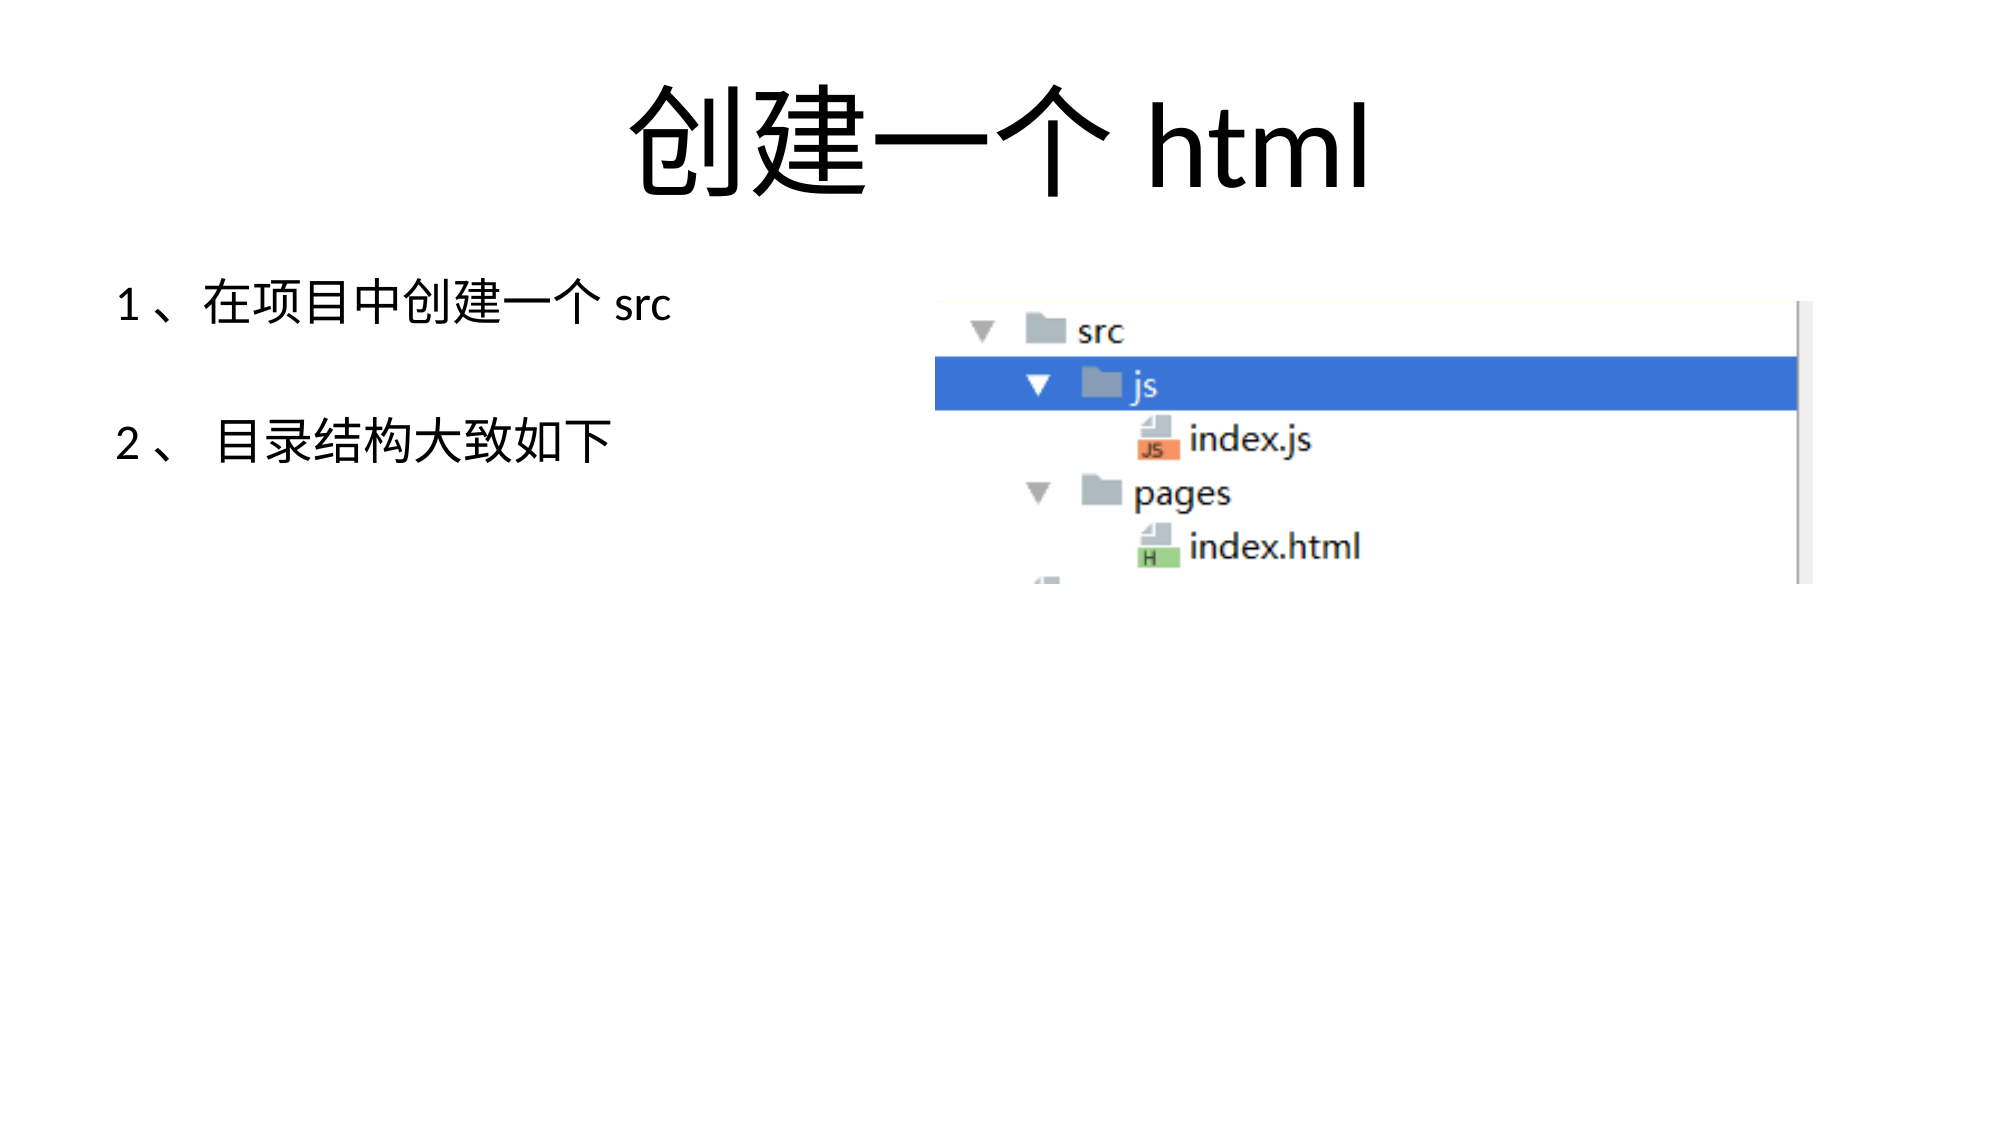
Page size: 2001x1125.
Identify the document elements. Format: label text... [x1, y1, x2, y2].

list 1、在项目中创建一个src 2、 目录结构大致如下 [99, 262, 1900, 1005]
picture [935, 301, 1814, 584]
title 创建一个html [99, 45, 1900, 233]
